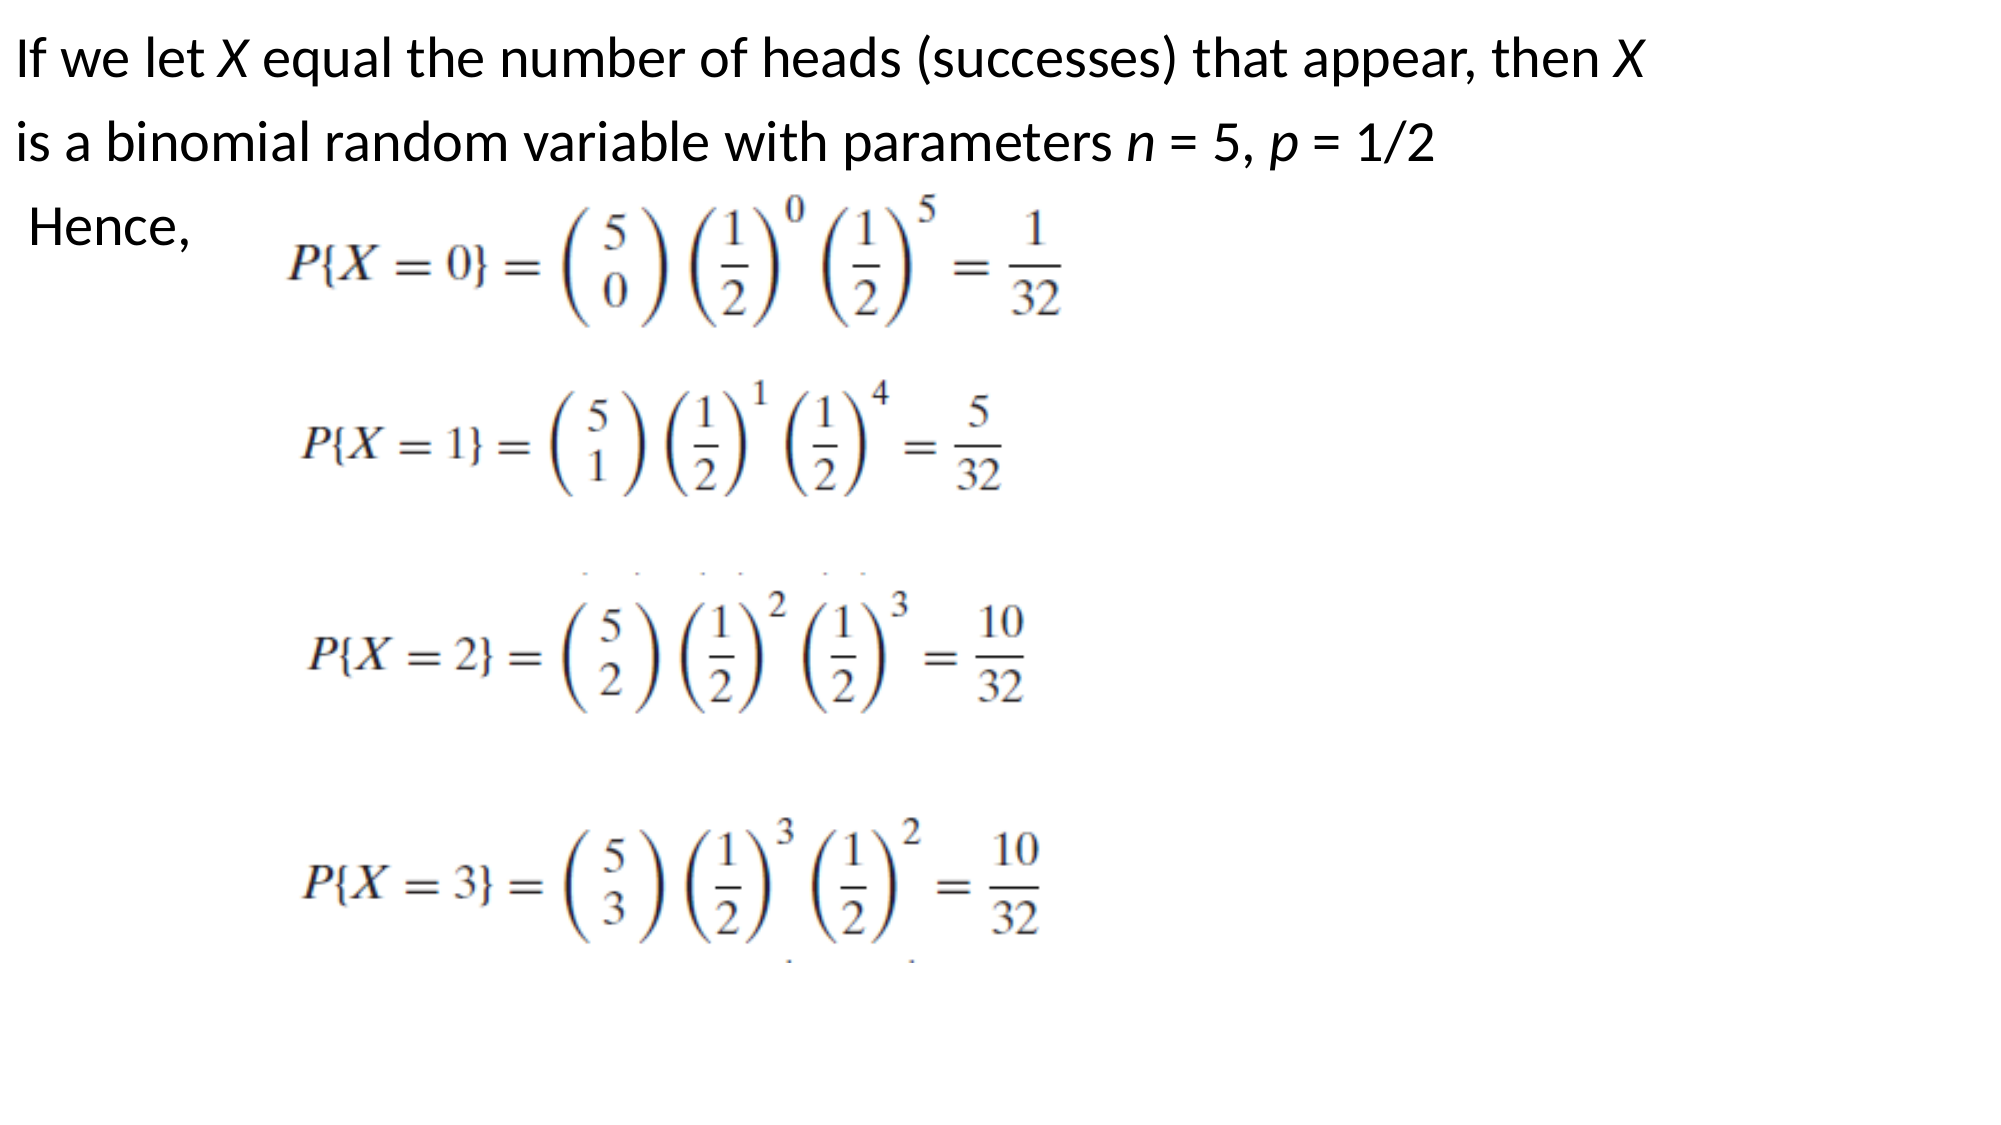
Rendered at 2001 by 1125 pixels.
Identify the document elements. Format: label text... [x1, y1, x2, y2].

picture [268, 193, 1094, 551]
picture [279, 757, 1068, 963]
list If we let X equal the number of heads (successes) that appear, then X is a binomial random variable with parameters n = 5, p = 1/2 Hence, [0, 19, 1950, 1096]
picture [292, 571, 1068, 737]
